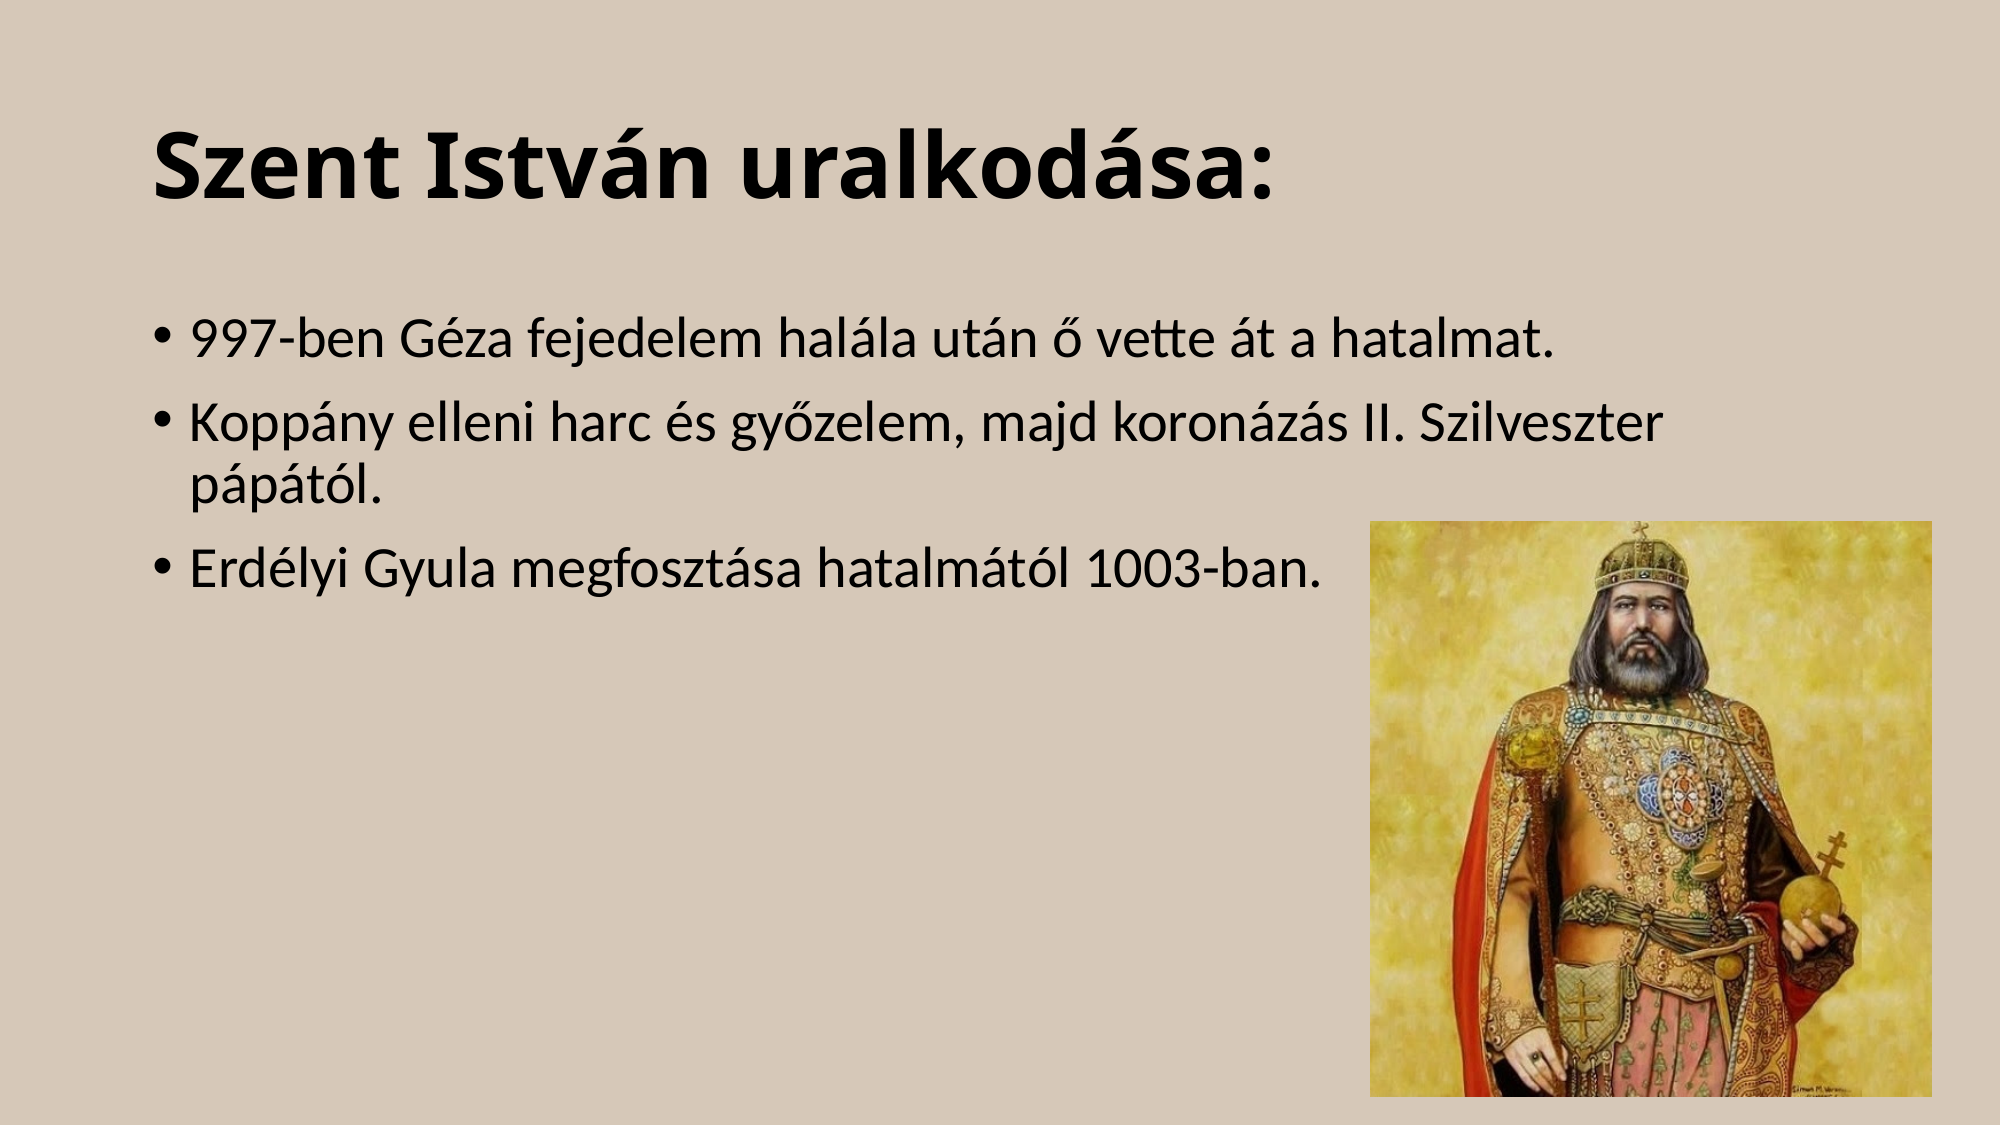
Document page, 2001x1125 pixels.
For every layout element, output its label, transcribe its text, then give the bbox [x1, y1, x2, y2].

picture [1370, 521, 1932, 1097]
list 997-ben Géza fejedelem halála után ő vette át a hatalmat. Koppány elleni harc és győzelem, majd koronázás II. Szilveszter pápától. Erdélyi Gyula megfosztása hatalmától 1003-ban. [137, 299, 1863, 1014]
title Szent István uralkodása: [137, 59, 1863, 278]
